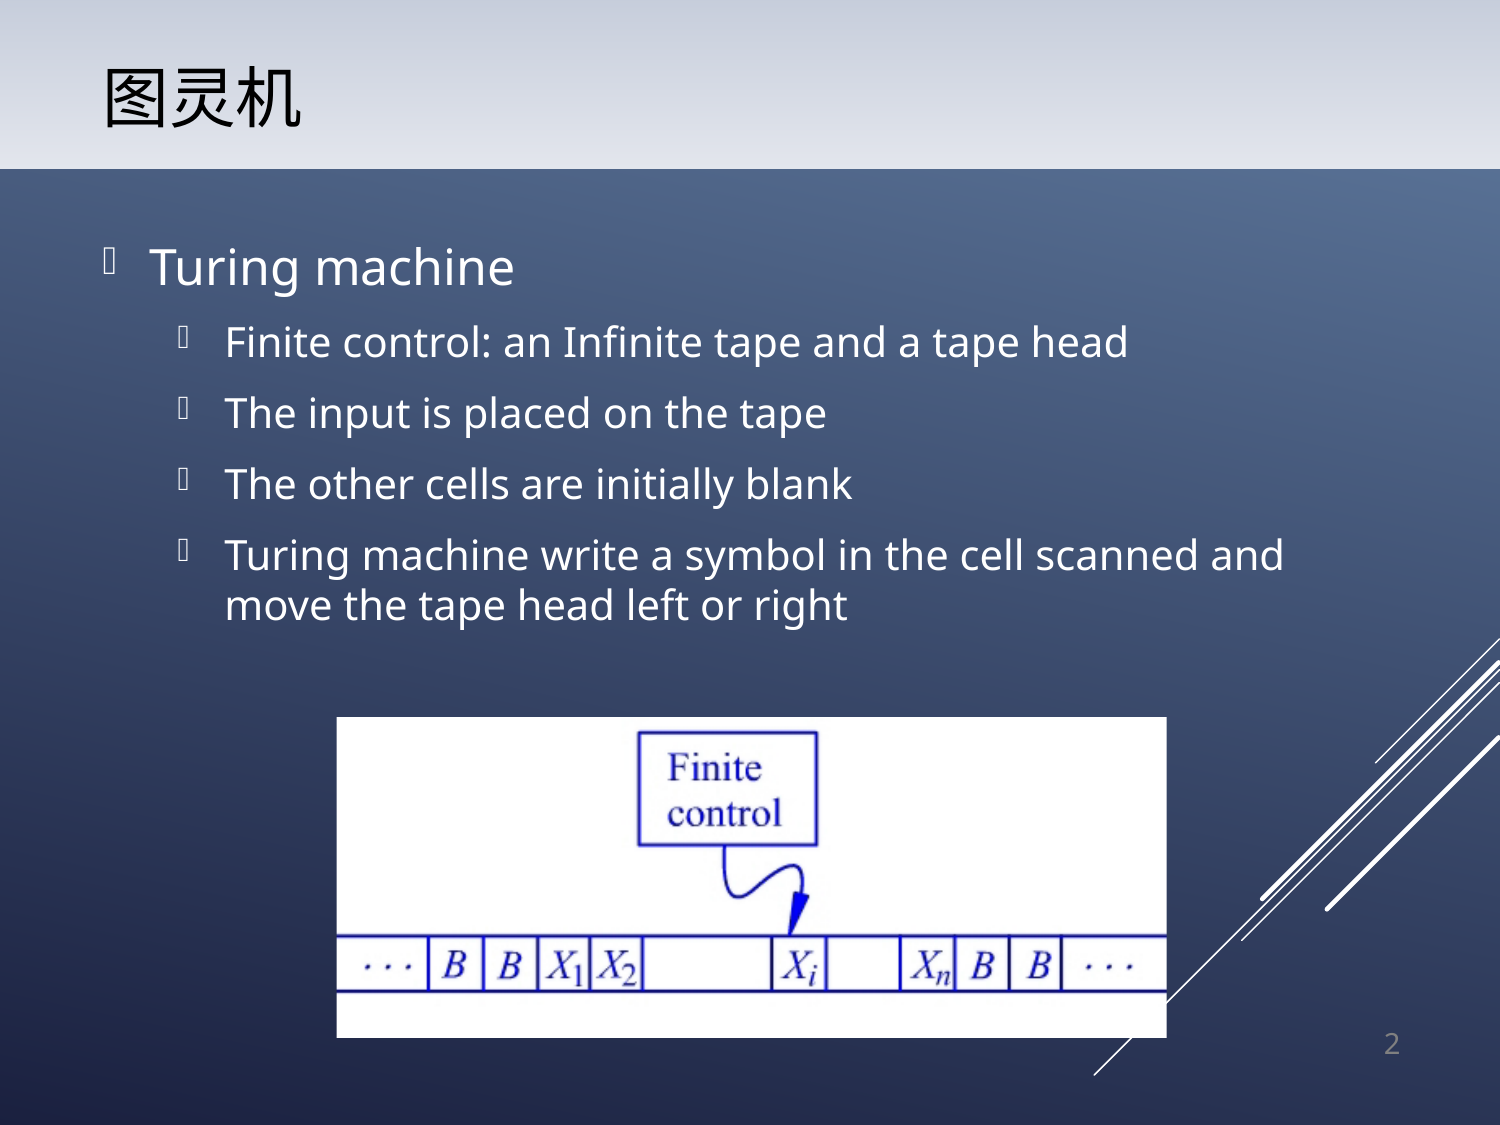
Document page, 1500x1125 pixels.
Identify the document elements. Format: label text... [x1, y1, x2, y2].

picture [336, 717, 1167, 1038]
list Turing machine Finite control: an Infinite tape and a tape head The input is placed on the tape The other cells are initially blank Turing machine write a symbol in the cell scanned and move the tape head left or right [87, 227, 1416, 982]
title 图灵机 [87, 24, 1416, 169]
slide_number 2 [1328, 1002, 1416, 1073]
